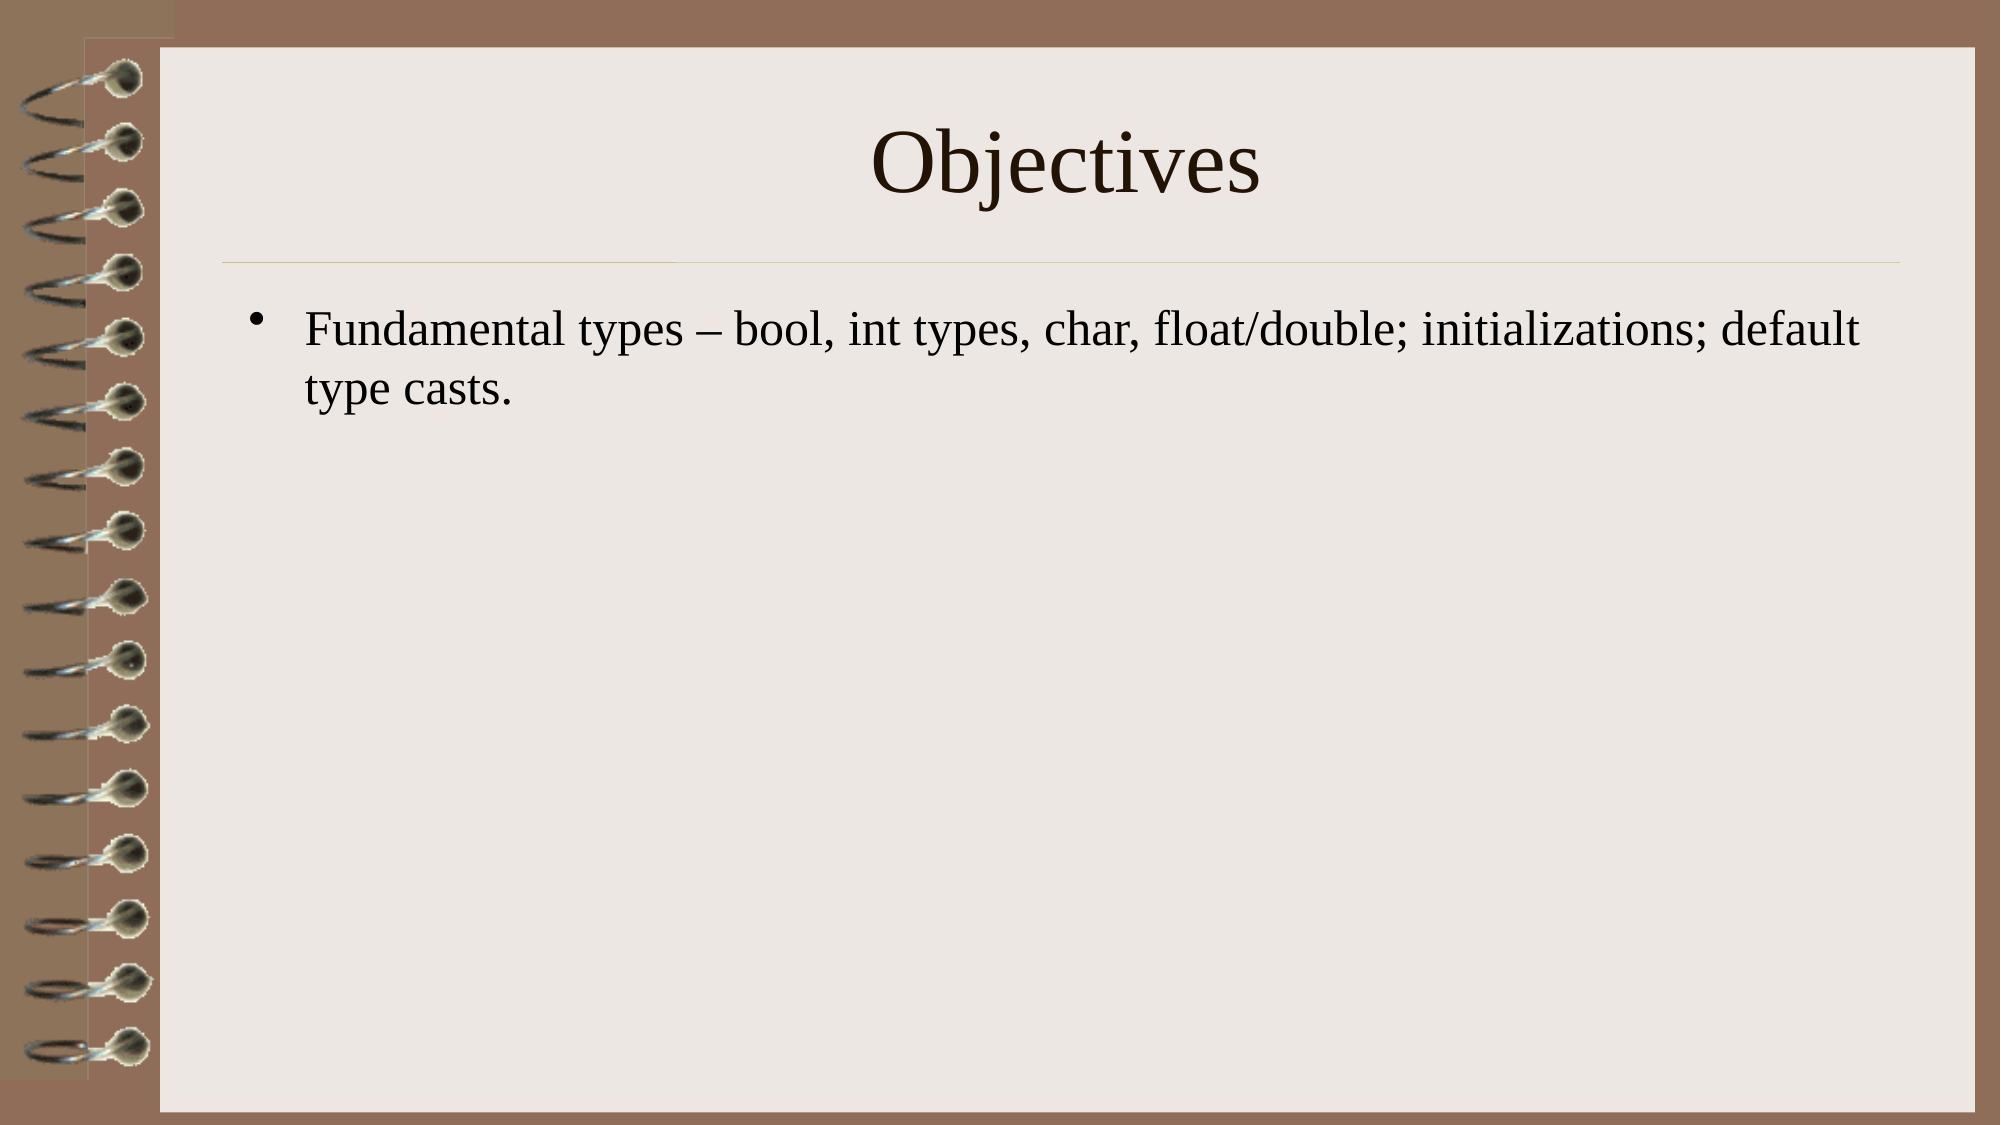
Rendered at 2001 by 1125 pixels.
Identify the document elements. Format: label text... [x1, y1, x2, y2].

title Objectives [233, 62, 1900, 250]
picture [0, 0, 175, 1080]
list Fundamental types – bool, int types, char, float/double; initializations; default type casts. [233, 287, 1900, 963]
